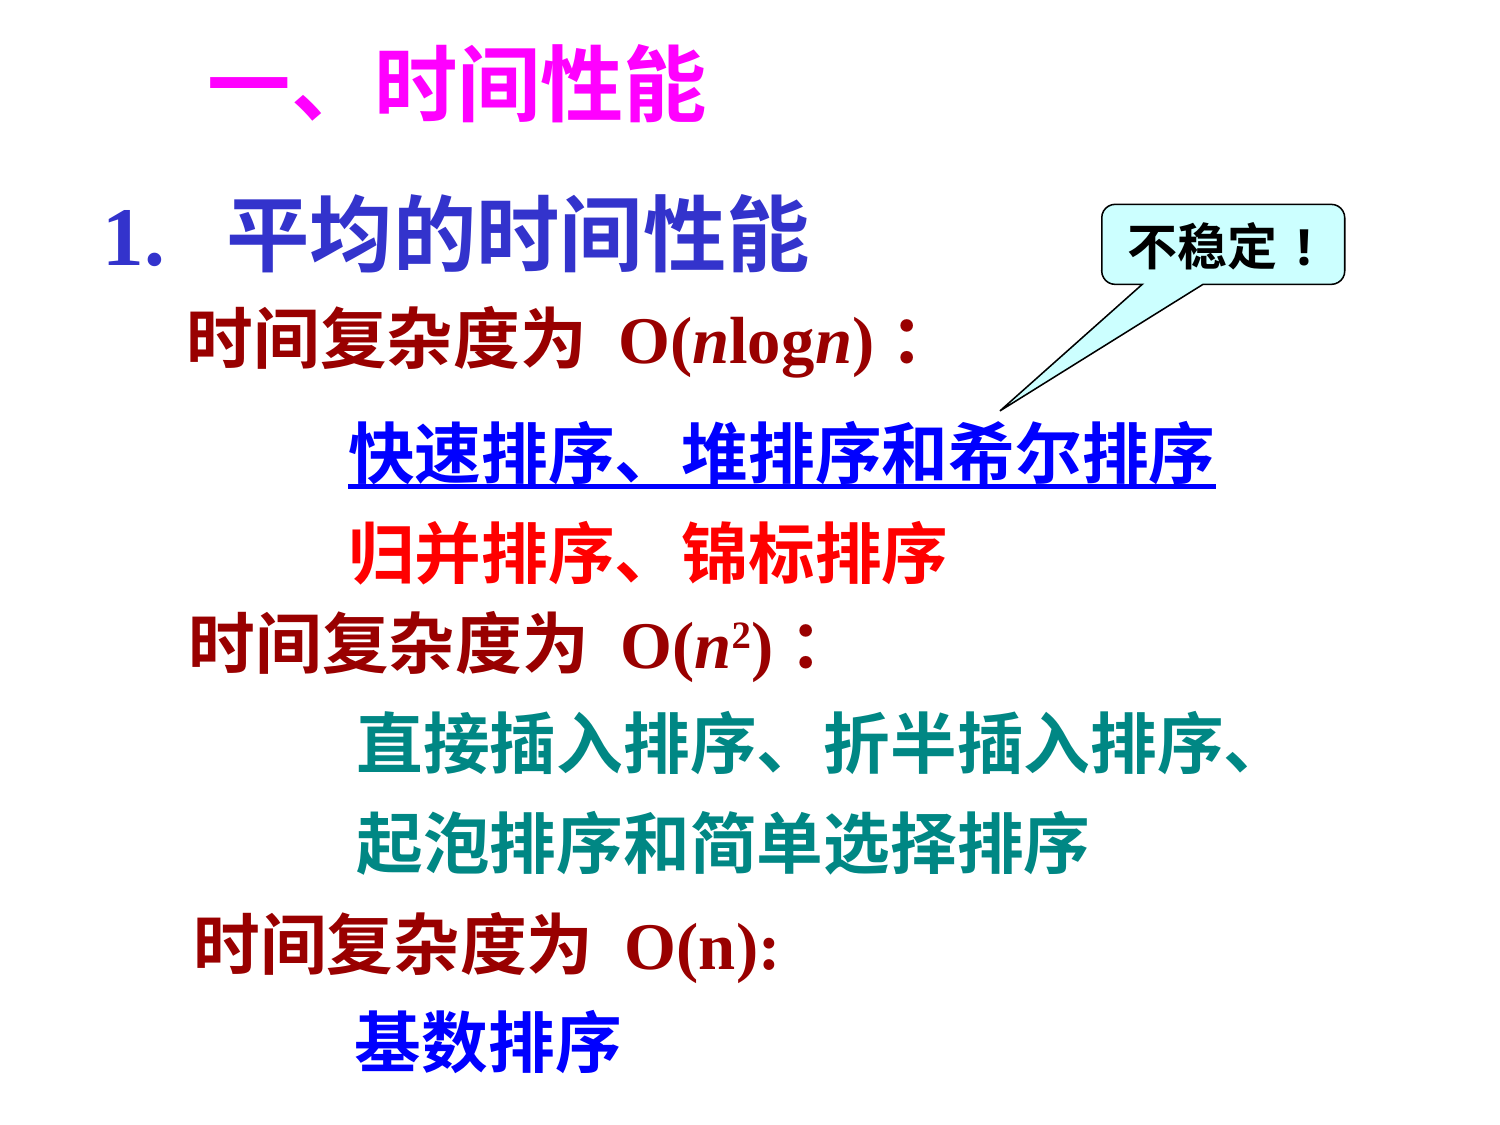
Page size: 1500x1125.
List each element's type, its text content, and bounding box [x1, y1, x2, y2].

text_box 1. 平均的时间性能 [0, 149, 838, 290]
text_box 基数排序 [190, 991, 637, 1088]
text_box 一、时间性能 [192, 24, 723, 140]
text_box 时间复杂度为 O(n2)： [173, 594, 871, 689]
text_box 直接插入排序、折半插入排序、 起泡排序和简单选择排序 [191, 674, 1306, 889]
text_box 时间复杂度为 O(nlogn)： [171, 289, 972, 385]
text_box 时间复杂度为 O(n): [178, 895, 796, 991]
text_box 不稳定! [999, 204, 1345, 411]
text_box 快速排序、堆排序和希尔排序 归并排序、锦标排序 [183, 384, 1231, 600]
